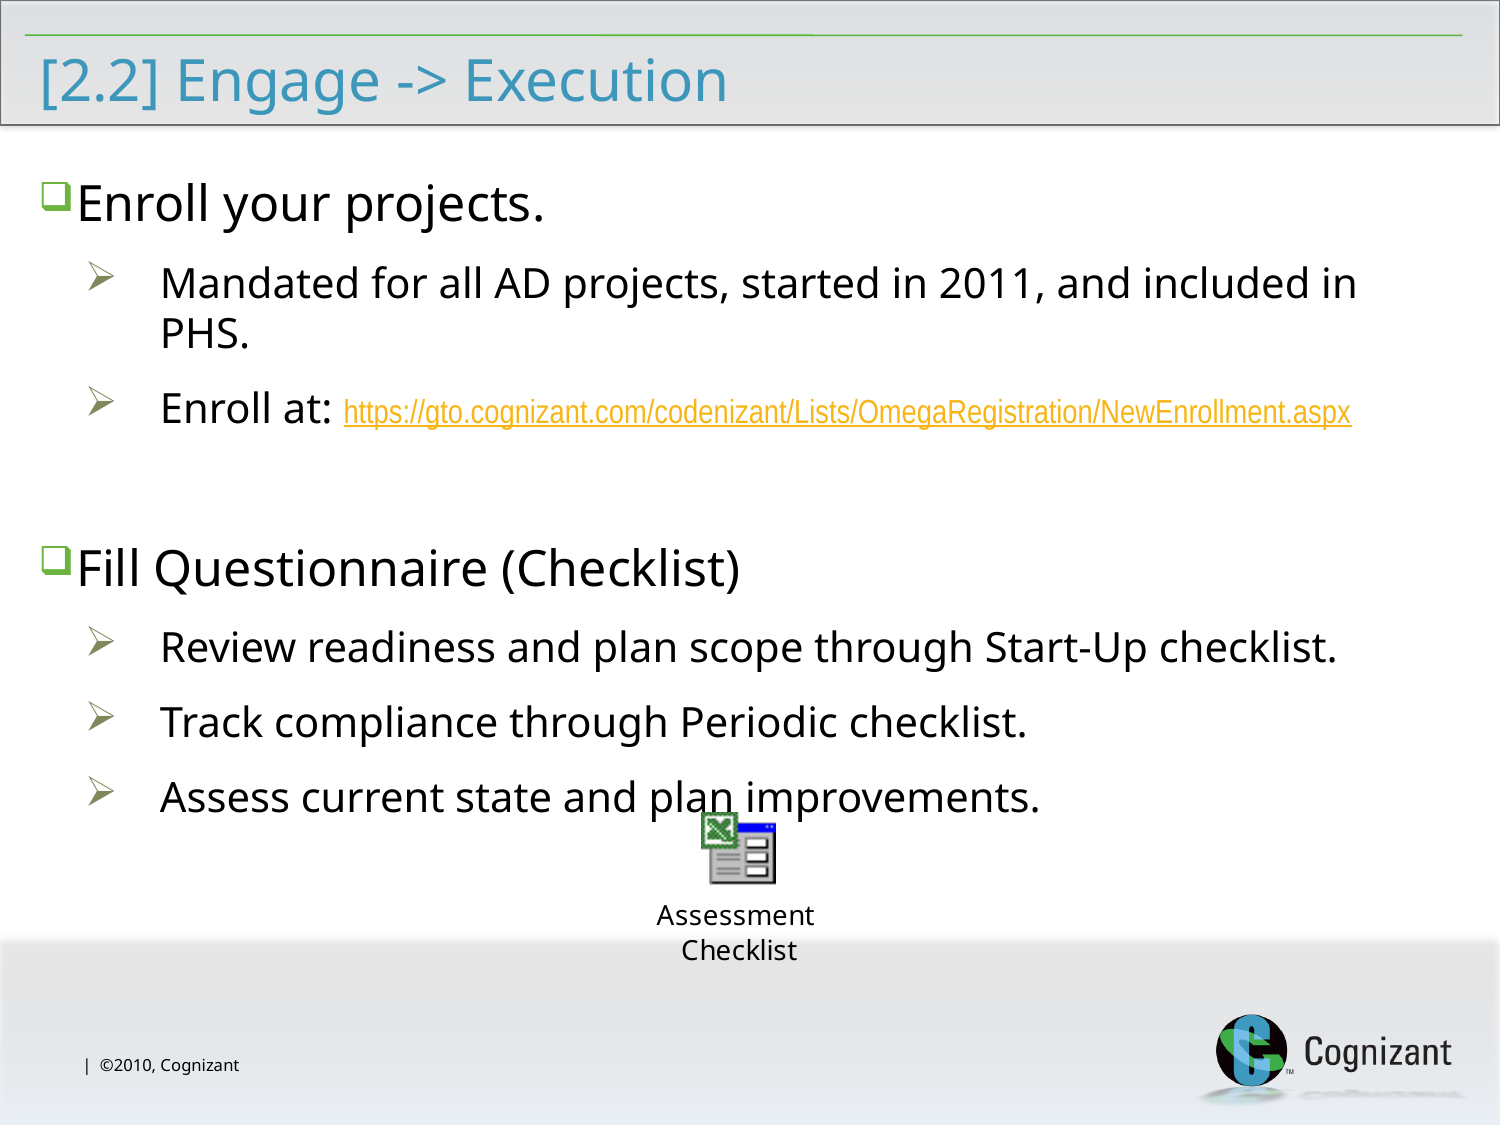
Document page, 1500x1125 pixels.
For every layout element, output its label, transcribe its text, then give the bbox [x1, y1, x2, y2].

title [2.2] Engage -> Execution [24, 34, 1454, 137]
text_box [627, 812, 851, 1001]
list Enroll your projects. Mandated for all AD projects, started in 2011, and included in PHS. Enroll at: https://gto.cognizant.com/codenizant/Lists/OmegaRegistration/NewEnrollment.aspx Fill Questionnaire (Checklist) Review readiness and plan scope through Start-Up checklist. Track compliance through Periodic checklist. Assess current state and plan improvements. [23, 163, 1454, 1044]
picture [1165, 1006, 1488, 1125]
